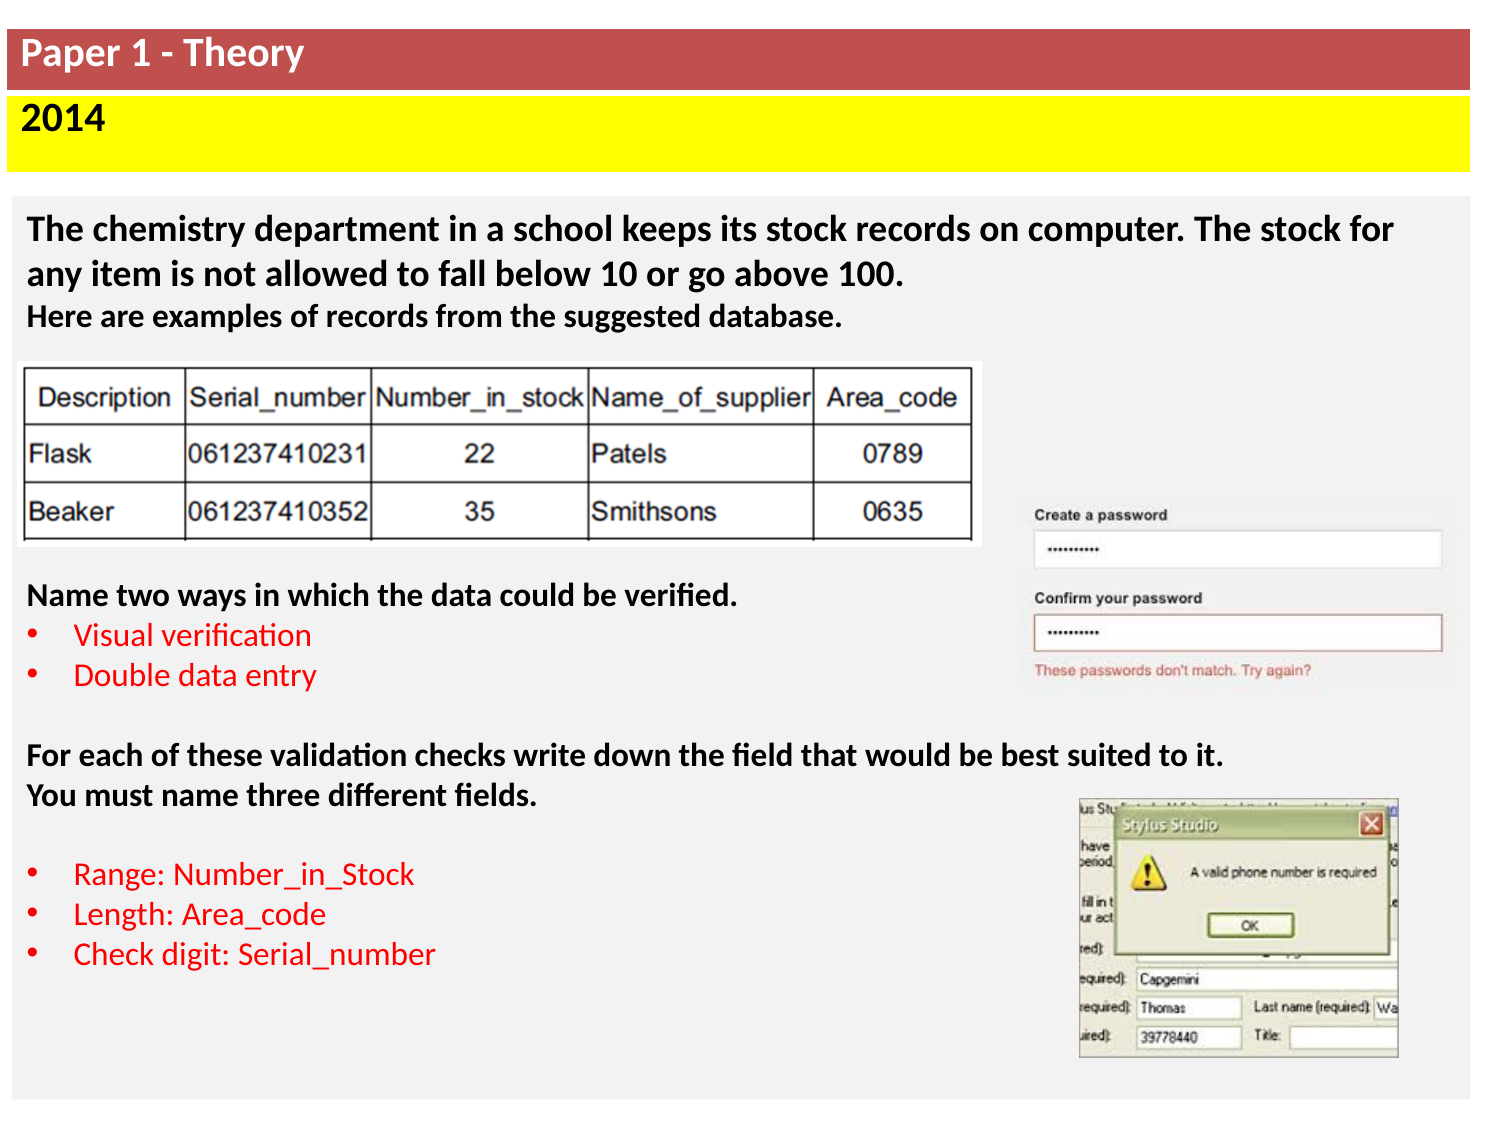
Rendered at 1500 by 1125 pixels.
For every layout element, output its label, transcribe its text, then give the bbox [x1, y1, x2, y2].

picture [1079, 798, 1399, 1058]
picture [17, 361, 982, 547]
table_header Paper 1 - Theory [7, 29, 1470, 90]
picture [1019, 493, 1459, 692]
table_cell 2014 [7, 96, 1470, 172]
text_box The chemistry department in a school keeps its stock records on computer. The stock for any item is not allowed to fall below 10 or go above 100. Here are examples of records from the suggested database. Name two ways in which the data could be verified. Visual verification Double data entry For each of these validation checks write down the field that would be best suited to it. You must name three different fields. Range: Number_in_Stock Length: Area_code Check digit: Serial_number [11, 196, 1471, 1100]
